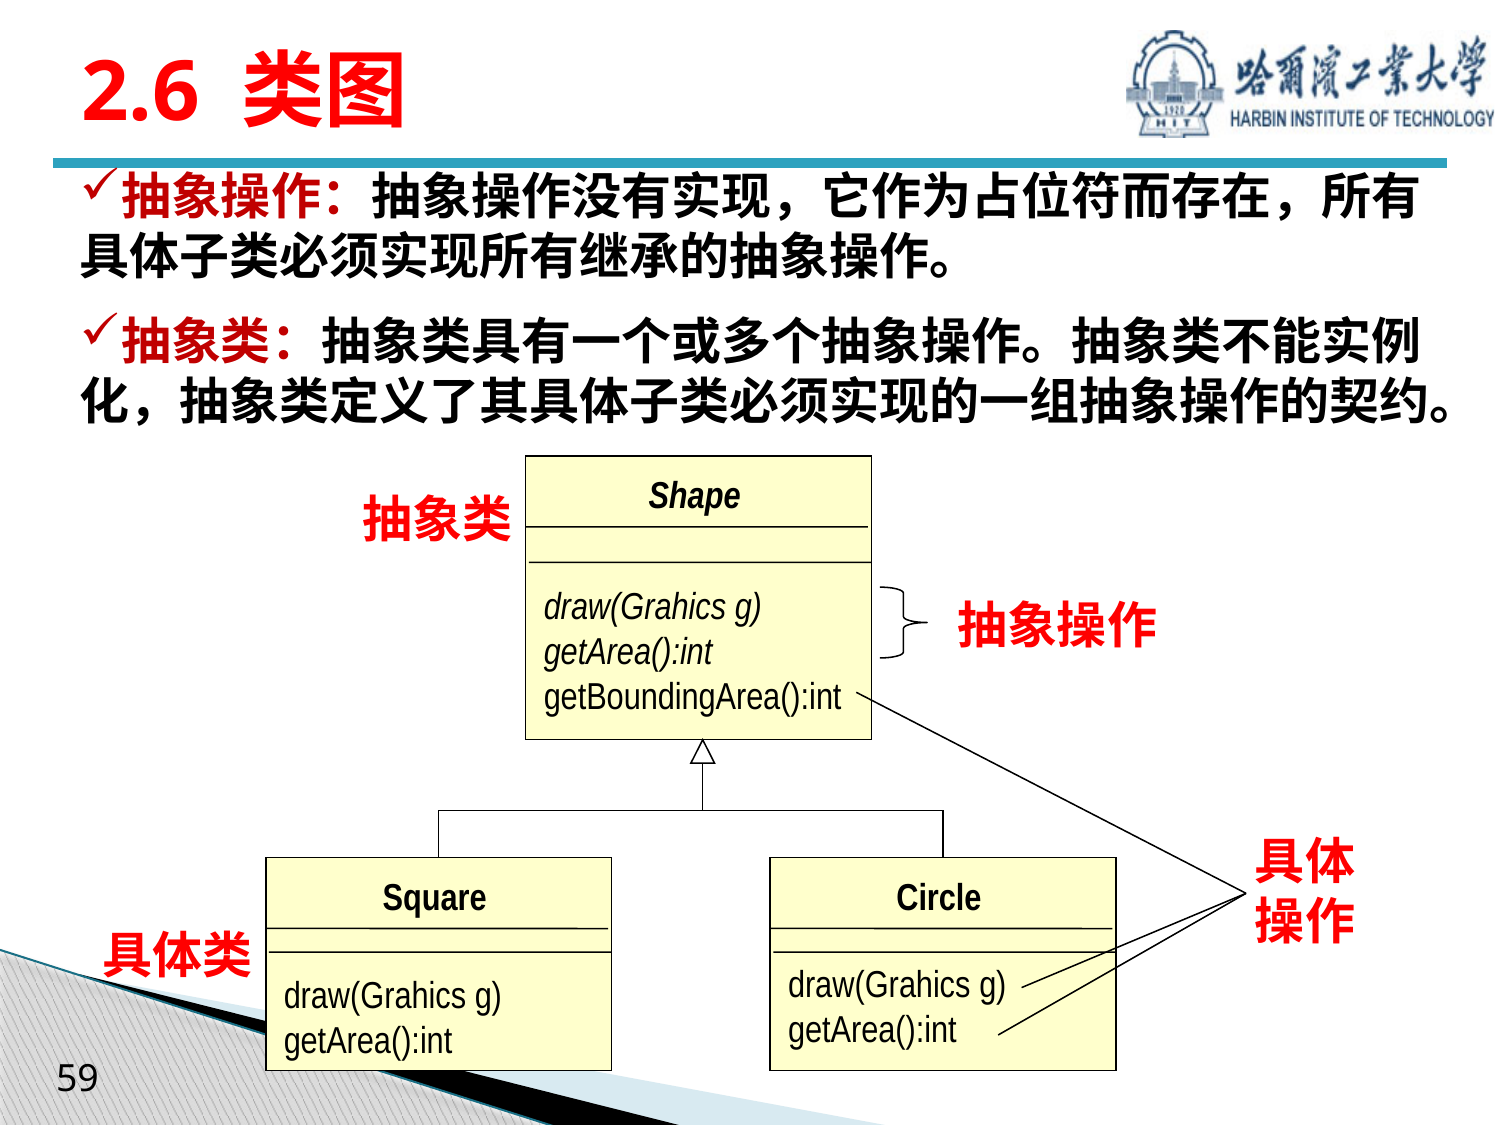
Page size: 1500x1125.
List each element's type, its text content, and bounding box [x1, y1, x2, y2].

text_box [523, 678, 619, 943]
title 2.6 类图 [66, 23, 1417, 152]
text_box 具体操作 [1222, 822, 1388, 958]
text_box Square [328, 865, 517, 926]
text_box [265, 857, 517, 928]
text_box [290, 929, 522, 952]
text_box 抽象操作 [927, 586, 1187, 661]
text_box [265, 991, 612, 1071]
text_box draw(Grahics g) getArea():int [773, 952, 1117, 1057]
text_box [770, 857, 1117, 1071]
picture [1417, 30, 1495, 138]
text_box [775, 689, 871, 931]
text_box 抽象操作：抽象操作没有实现，它作为占位符而存在，所有具体子类必须实现所有继承的抽象操作。 抽象类：抽象类具有一个或多个抽象操作。抽象类不能实例化，抽象类定义了其具体子类必须实现的一组抽象操作的契约。 [64, 157, 1447, 437]
text_box 具体类 [64, 915, 290, 991]
text_box draw(Grahics g) getArea():int [268, 963, 612, 1069]
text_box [525, 455, 872, 740]
text_box 抽象类 [324, 479, 519, 555]
text_box [690, 751, 715, 764]
text_box [290, 953, 612, 963]
text_box [879, 587, 927, 658]
text_box Circle [876, 865, 1046, 926]
